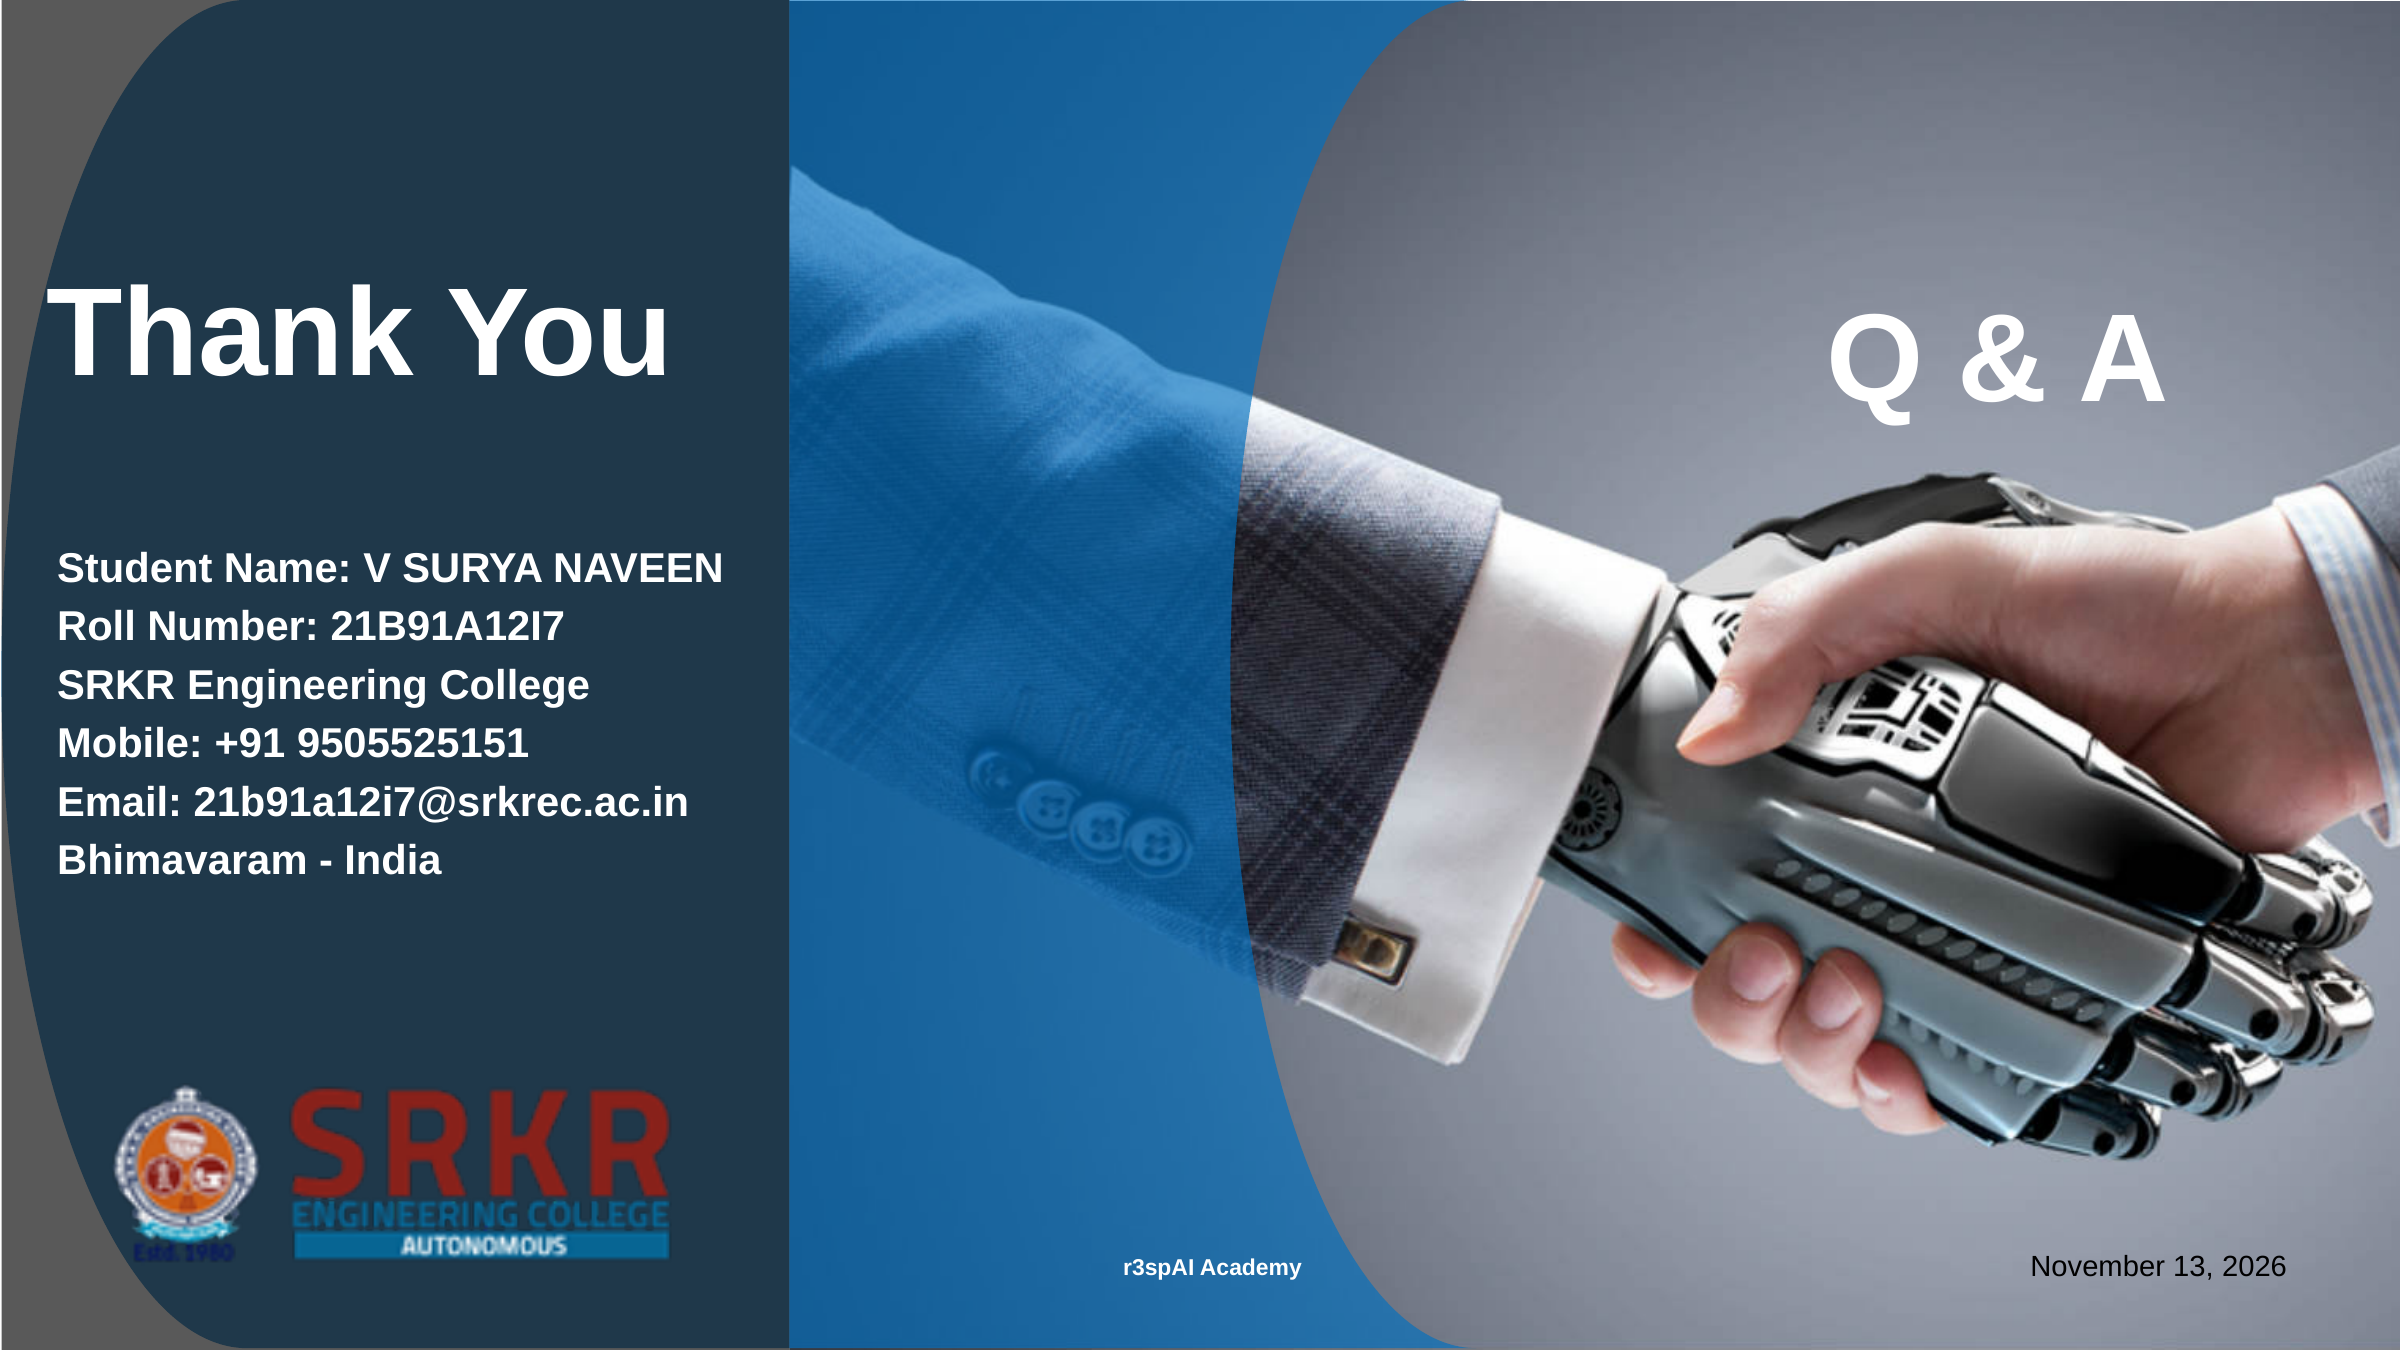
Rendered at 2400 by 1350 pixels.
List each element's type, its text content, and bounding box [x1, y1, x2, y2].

text_box Student Name: V SURYA NAVEEN Roll Number: 21B91A12I7 SRKR Engineering College Mobile: +91 9505525151 Email: 21b91a12i7@srkrec.ac.in Bhimavaram - India [42, 533, 785, 912]
text_box Q & A [1625, 194, 2370, 427]
picture [39, 1082, 789, 1266]
picture [789, 1, 2400, 1350]
title Thank You [46, 273, 1134, 423]
